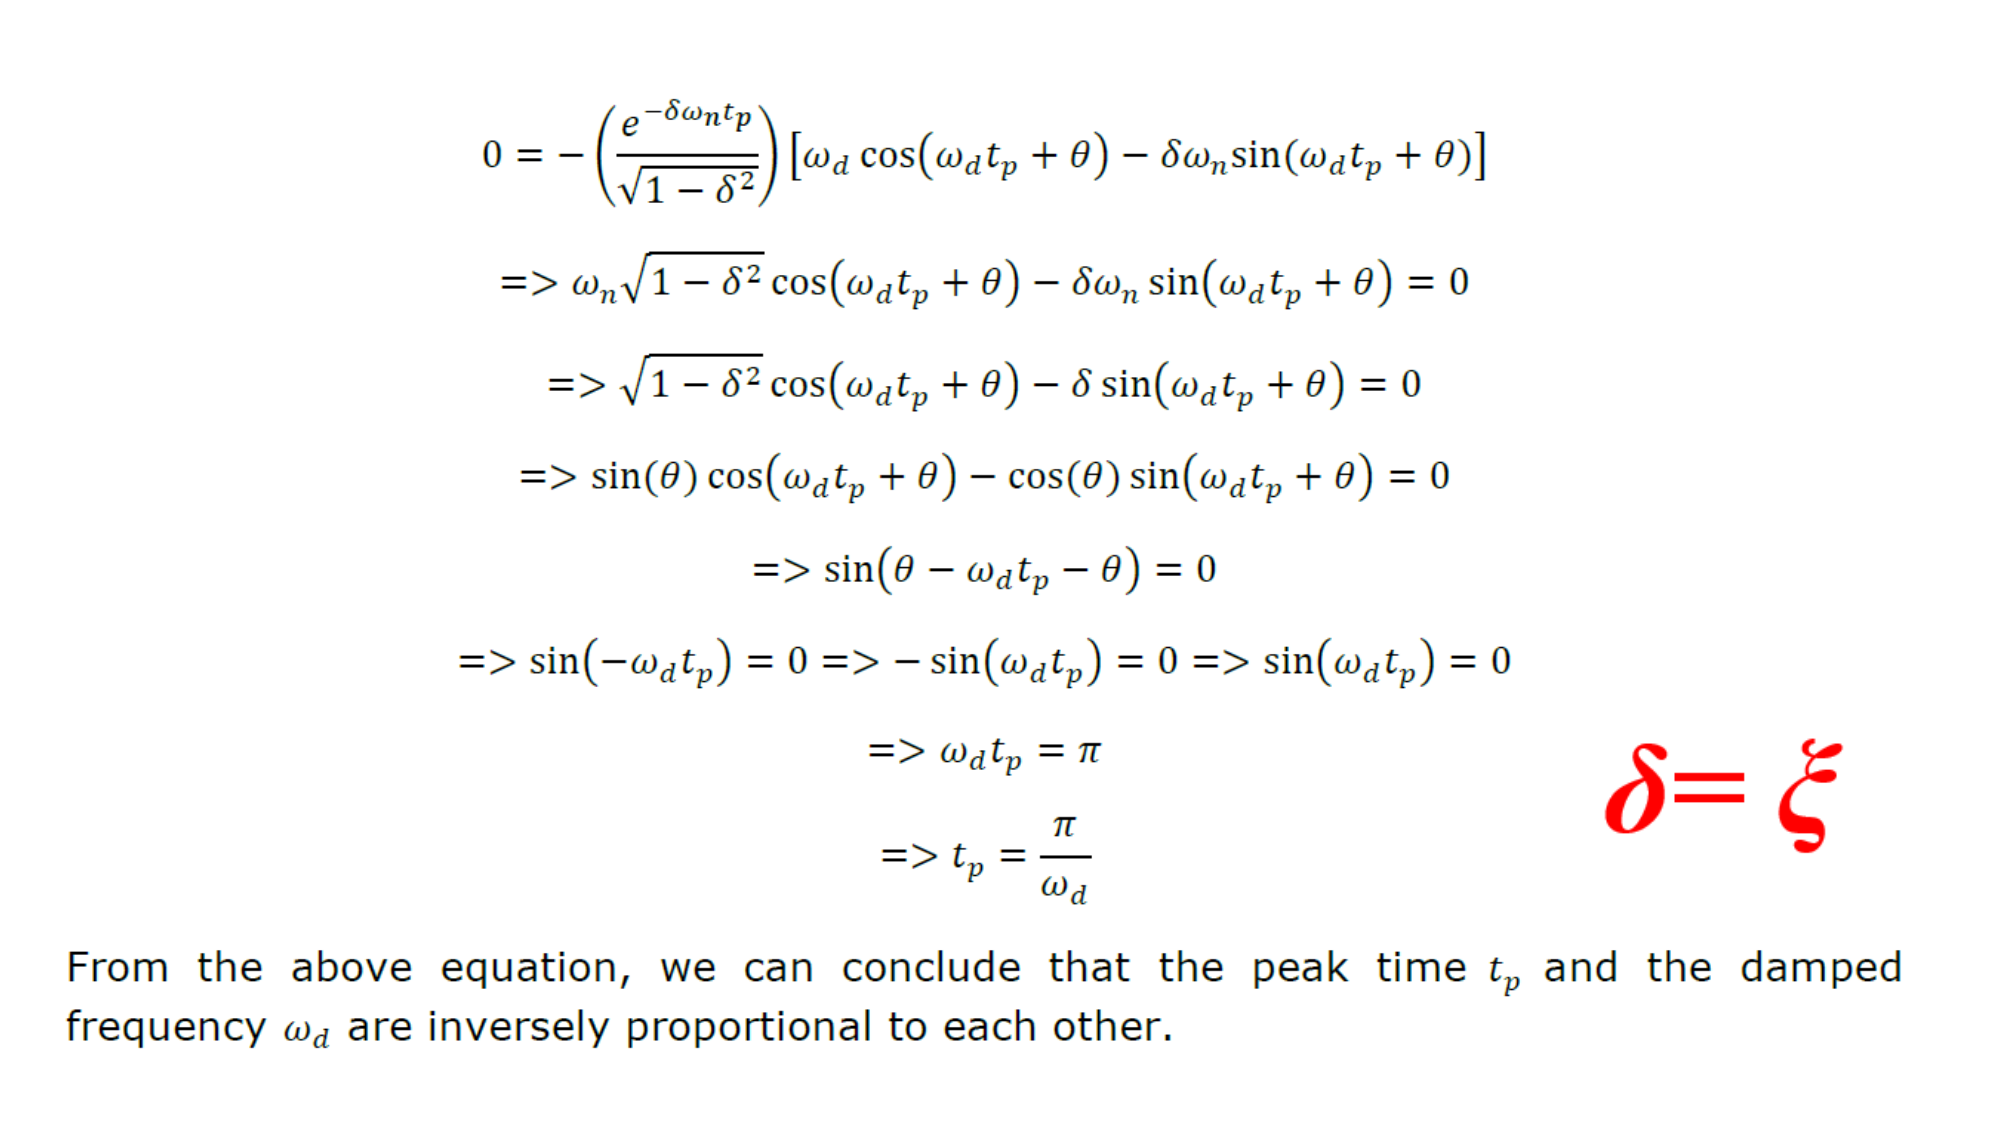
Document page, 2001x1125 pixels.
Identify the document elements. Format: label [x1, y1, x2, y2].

picture [57, 86, 1902, 1061]
